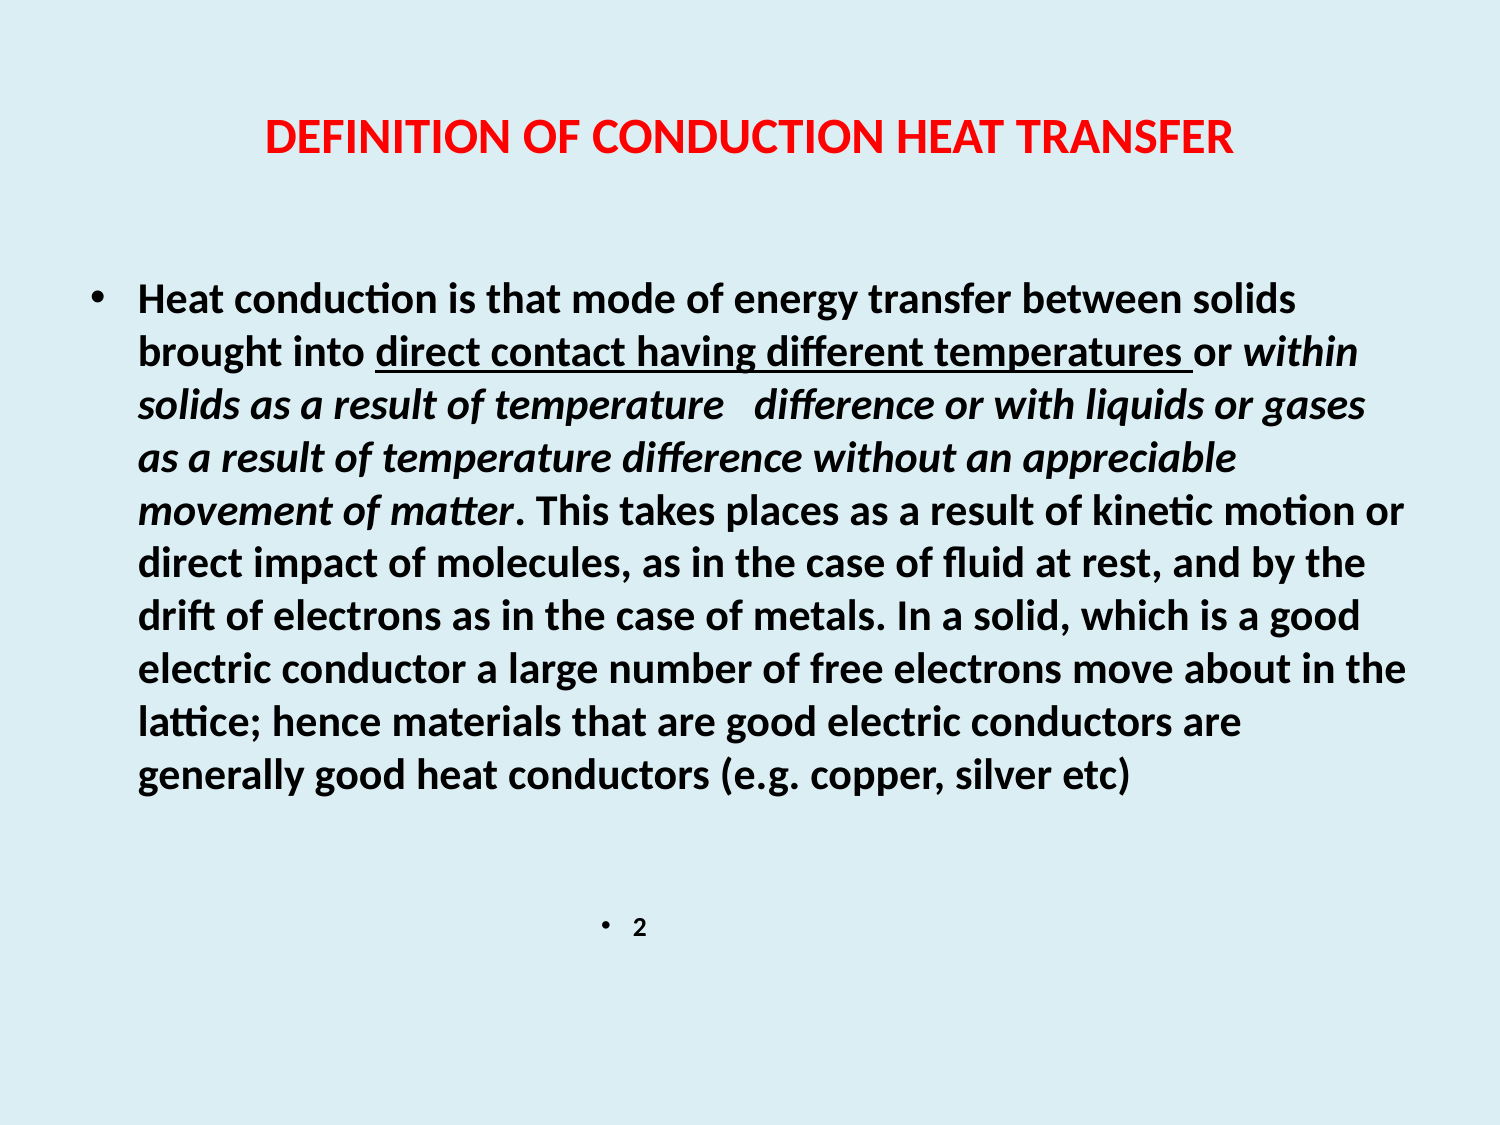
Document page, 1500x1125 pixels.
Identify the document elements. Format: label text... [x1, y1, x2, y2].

title DEFINITION OF CONDUCTION HEAT TRANSFER [75, 45, 1425, 233]
list Heat conduction is that mode of energy transfer between solids brought into direct contact having different temperatures or within solids as a result of temperature difference or with liquids or gases as a result of temperature difference without an appreciable movement of matter. This takes places as a result of kinetic motion or direct impact of molecules, as in the case of fluid at rest, and by the drift of electrons as in the case of metals. In a solid, which is a good electric conductor a large number of free electrons move about in the lattice; hence materials that are good electric conductors are generally good heat conductors (e.g. copper, silver etc) 2 [75, 262, 1425, 1005]
